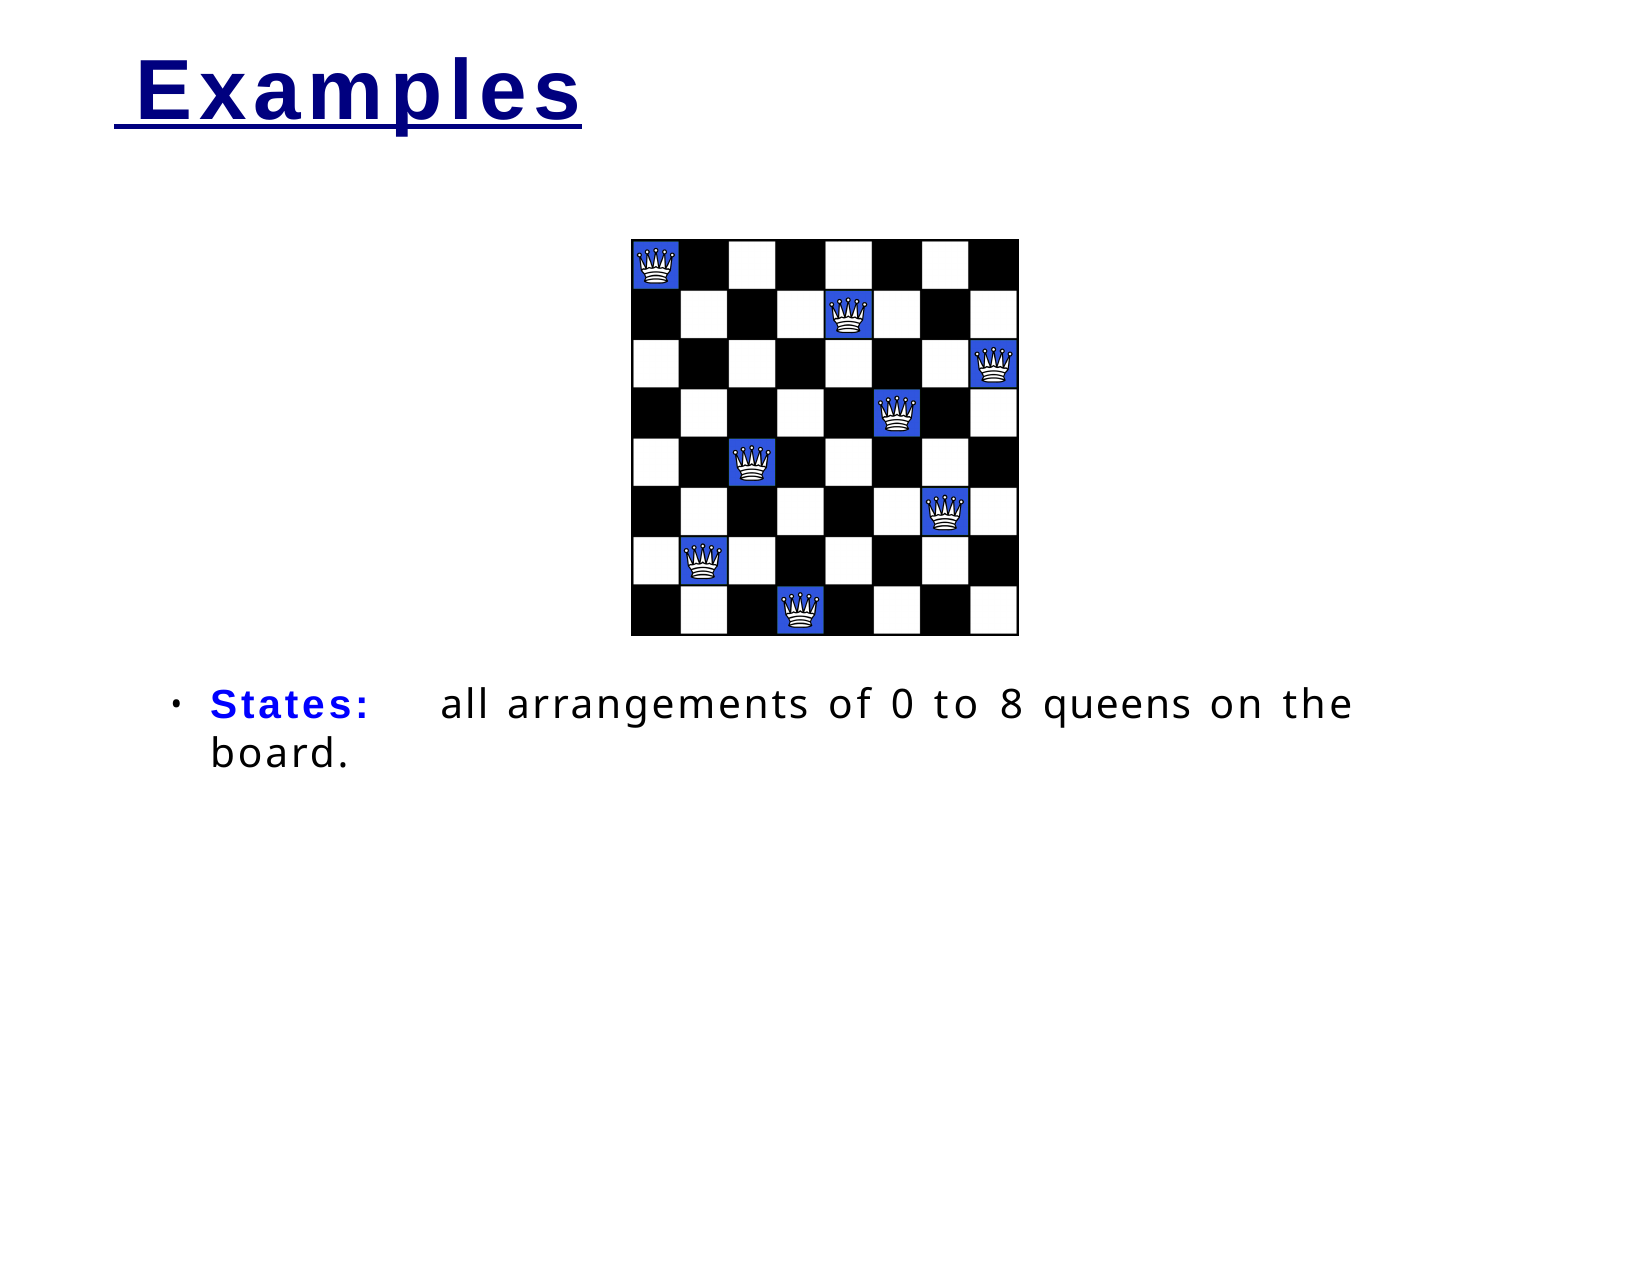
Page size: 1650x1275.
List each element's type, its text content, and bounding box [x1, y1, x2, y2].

title Examples [112, 31, 1538, 248]
text_box States: all arrangements of 0 to 8 queens on the board. [165, 675, 1418, 776]
picture [630, 238, 1020, 636]
